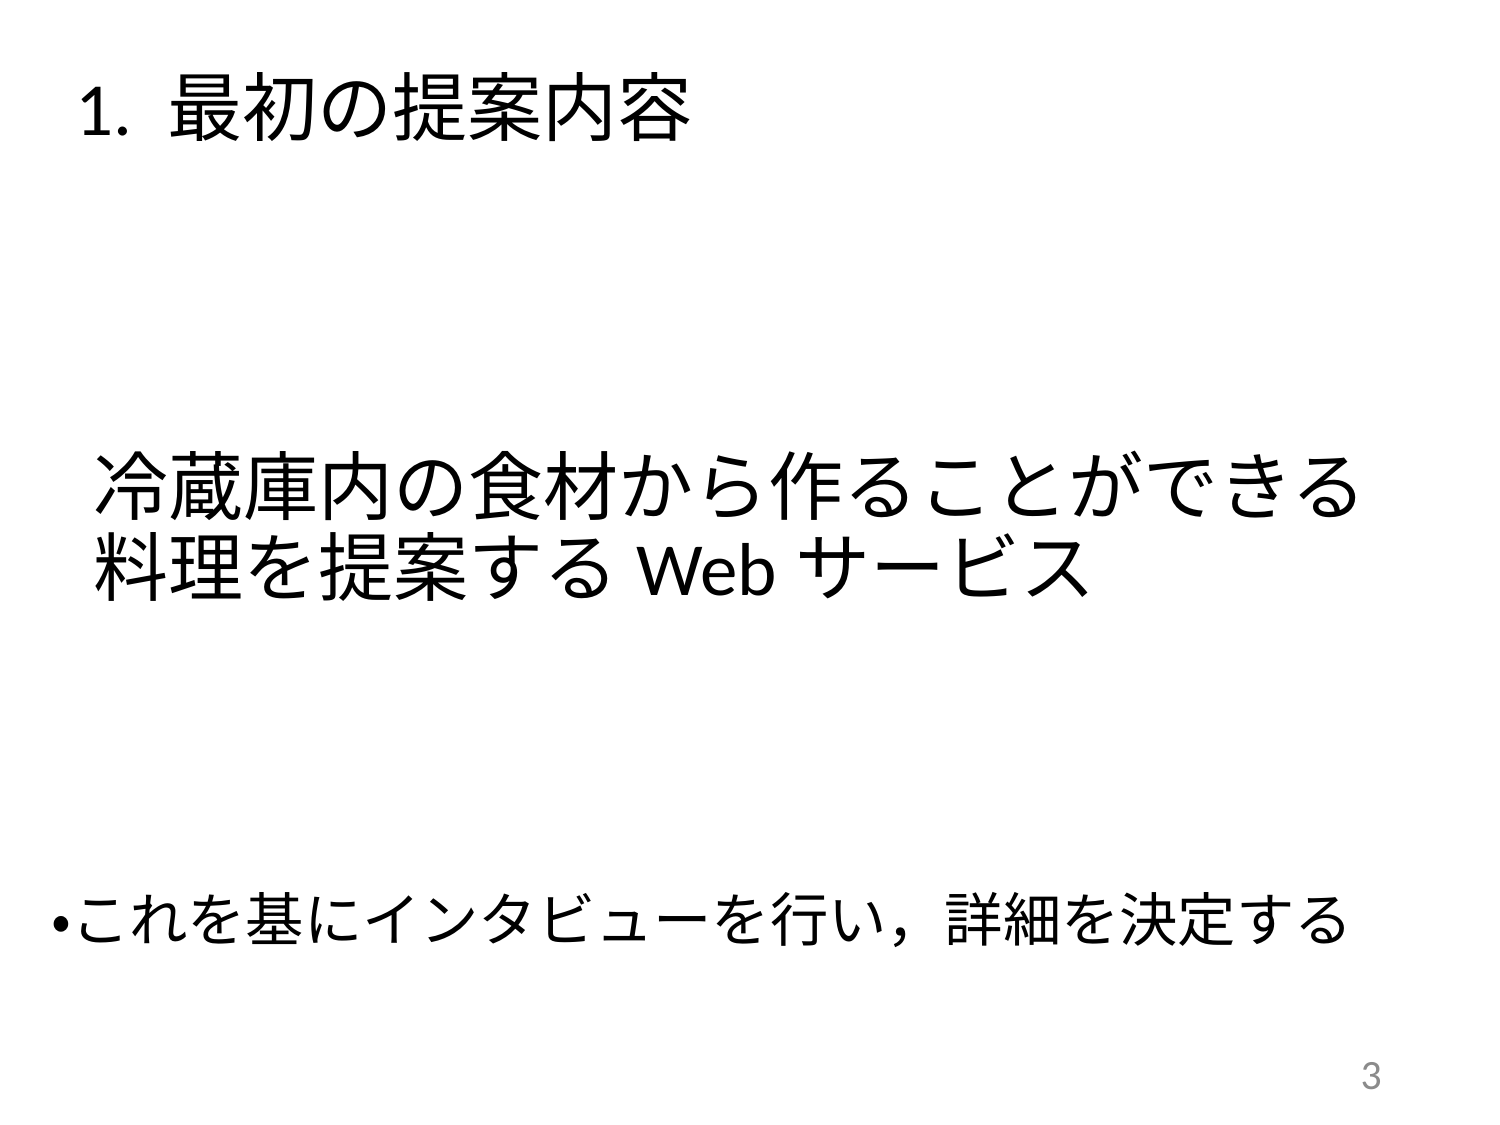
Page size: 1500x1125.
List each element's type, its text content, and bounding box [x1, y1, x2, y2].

slide_number 3 [1311, 1042, 1397, 1103]
text_box 1. 最初の提案内容 [60, 42, 1292, 179]
text_box 冷蔵庫内の食材から作ることができる料理を提案するWebサービス [78, 378, 1454, 684]
text_box ・これを基にインタビューを行い，詳細を決定する [36, 876, 1496, 961]
